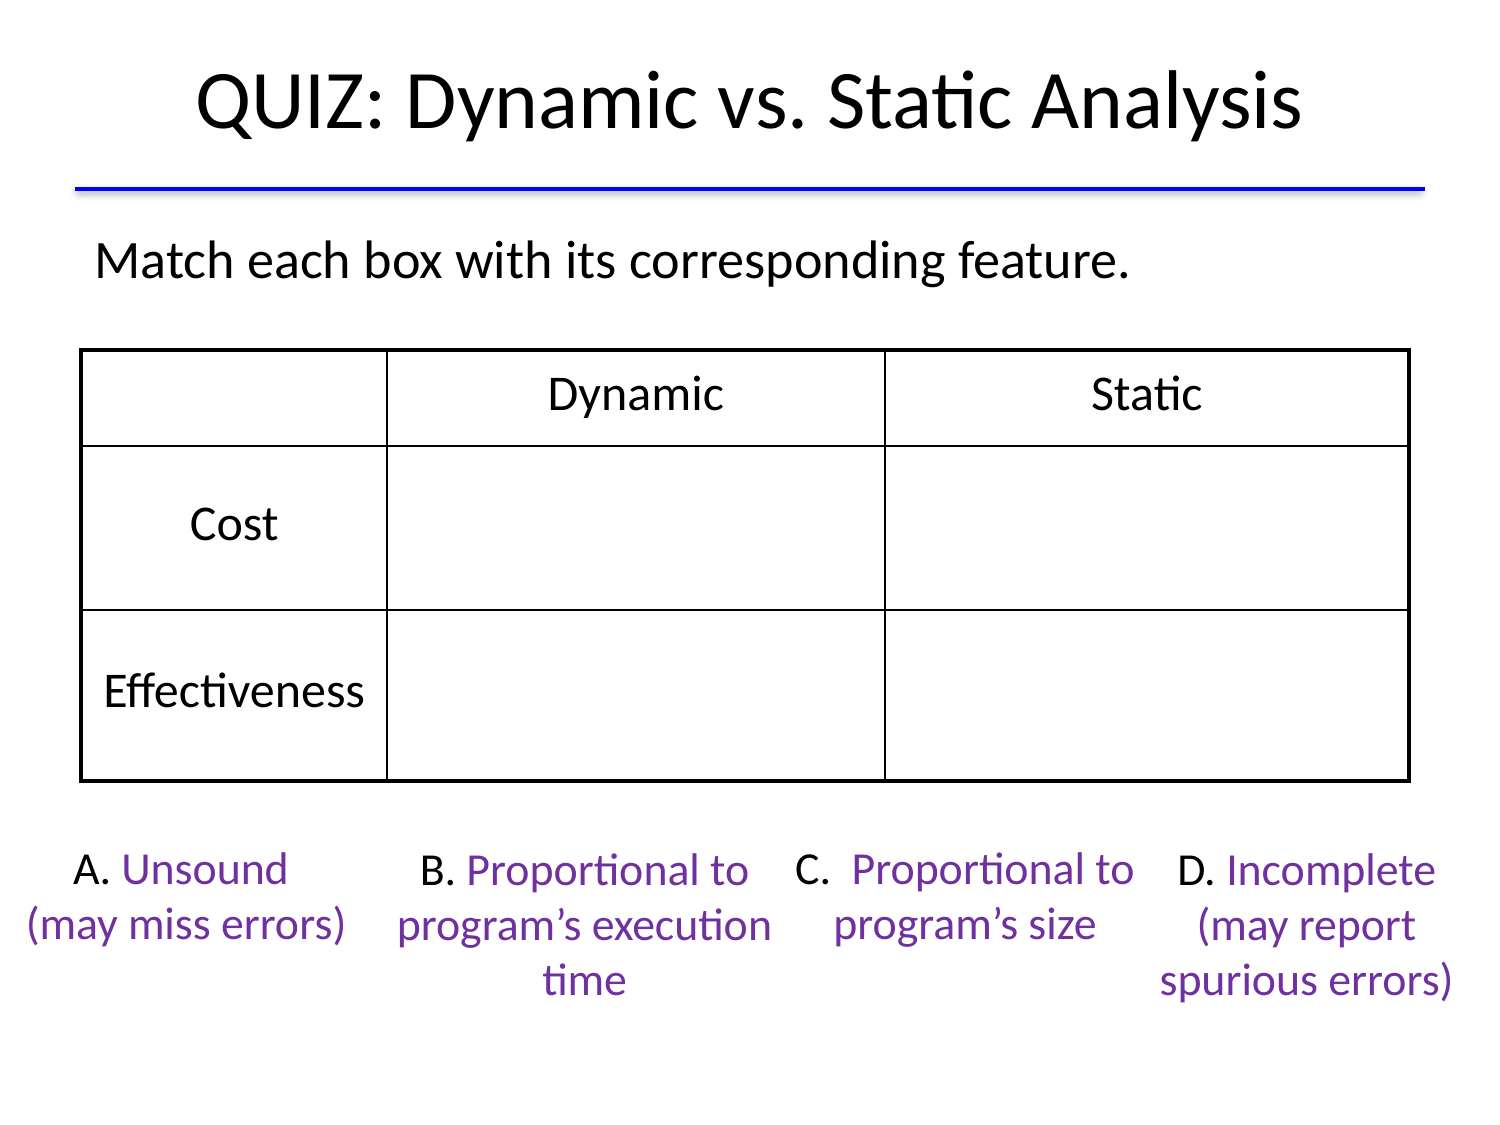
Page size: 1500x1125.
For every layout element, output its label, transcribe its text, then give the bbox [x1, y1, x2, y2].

table_cell [886, 447, 1407, 609]
text_box B. Proportional to program’s execution time [378, 832, 792, 1012]
table_cell Cost [83, 447, 386, 609]
table_header Dynamic [388, 352, 884, 445]
table_header Static [886, 352, 1407, 445]
table_cell Effectiveness [83, 611, 386, 779]
table_cell [886, 611, 1407, 779]
text_box A. Unsound (may miss errors) [0, 831, 363, 957]
text_box Match each box with its corresponding feature. [79, 217, 1161, 297]
text_box C. Proportional to program’s size [771, 831, 1159, 1002]
title QUIZ: Dynamic vs. Static Analysis [75, 1, 1425, 190]
table_cell [388, 611, 884, 779]
table_cell [388, 447, 884, 609]
text_box D. Incomplete (may report spurious errors) [1144, 832, 1469, 1012]
table_header [83, 352, 386, 445]
